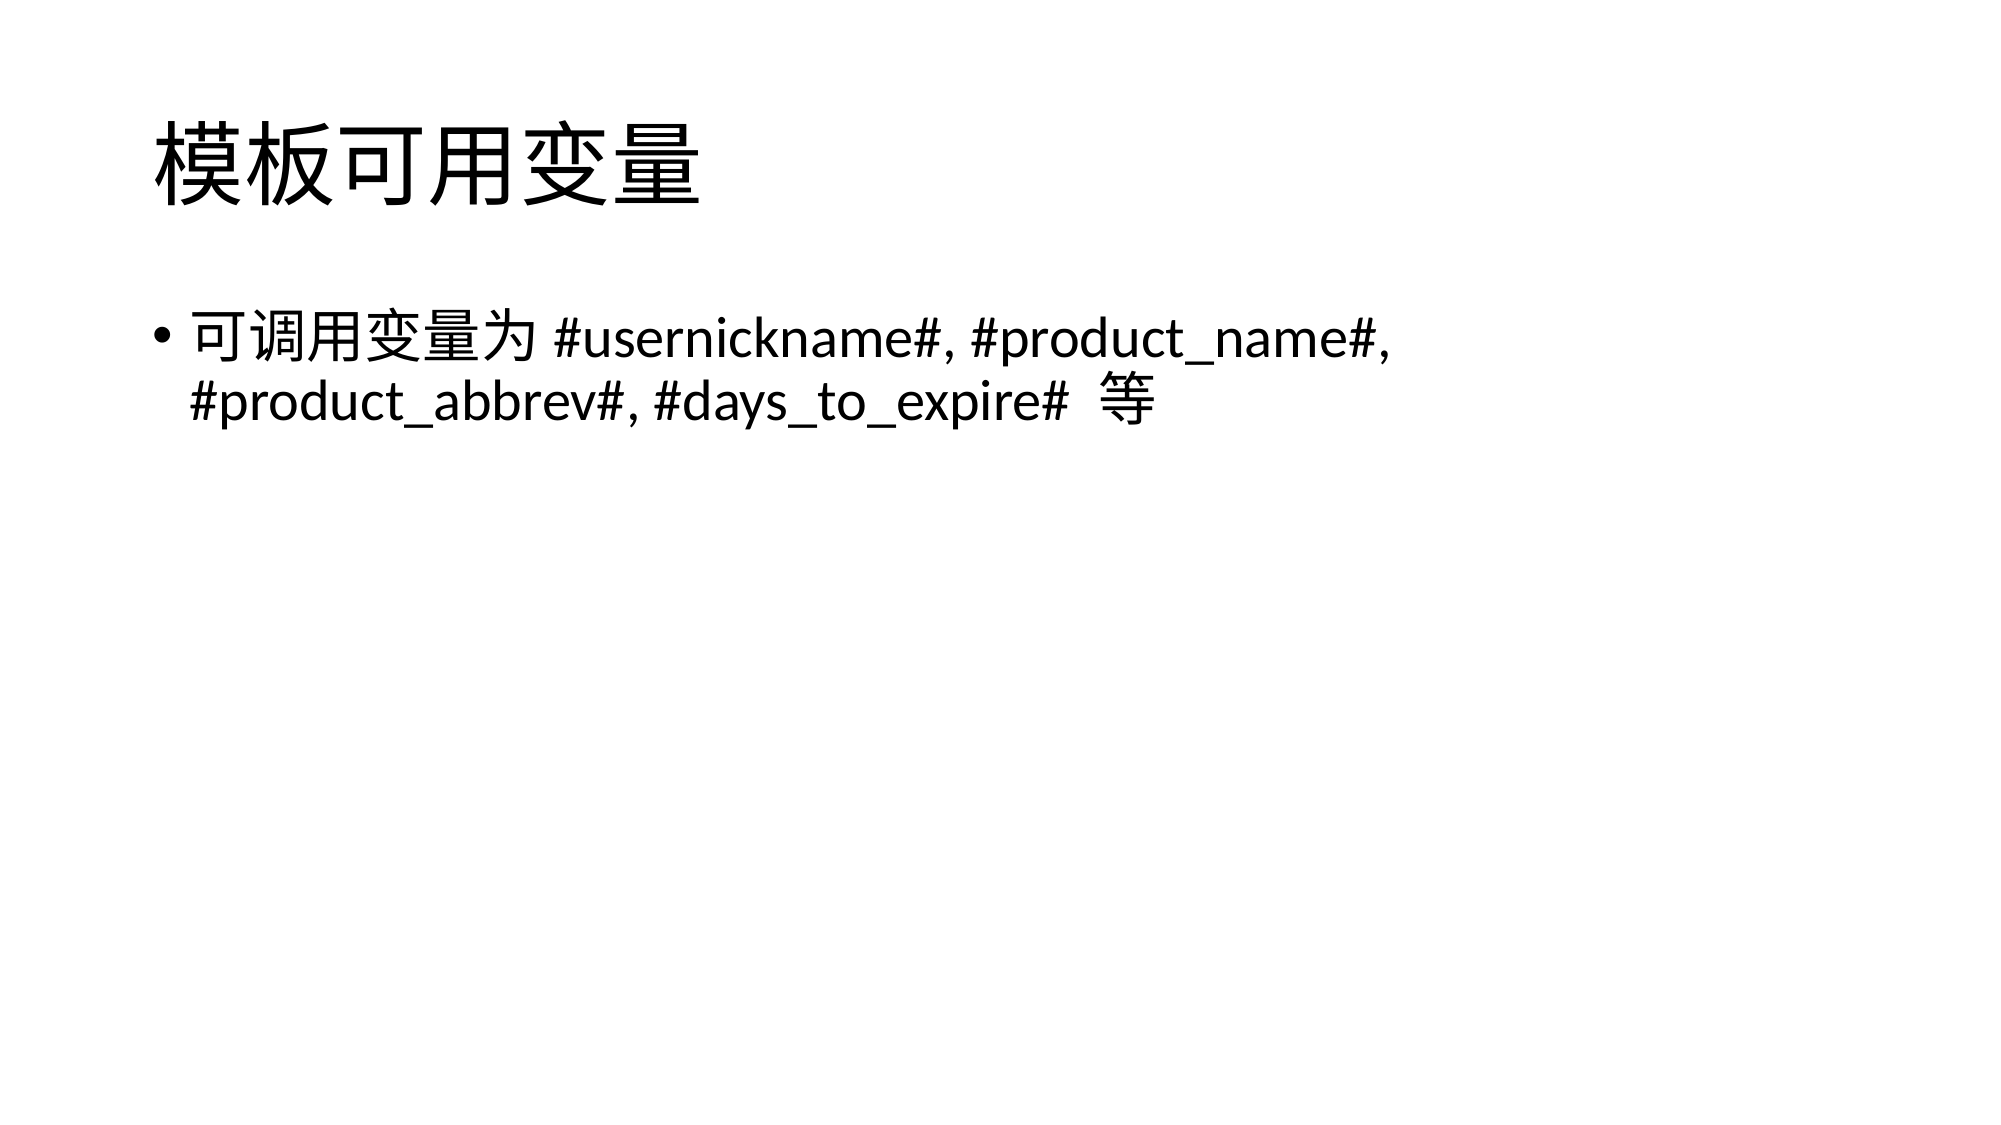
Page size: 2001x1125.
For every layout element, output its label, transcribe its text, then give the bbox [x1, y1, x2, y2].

title 模板可用变量 [137, 59, 1863, 278]
list 可调用变量为#usernickname#, #product_name#, #product_abbrev#, #days_to_expire# 等 [137, 299, 1863, 1014]
